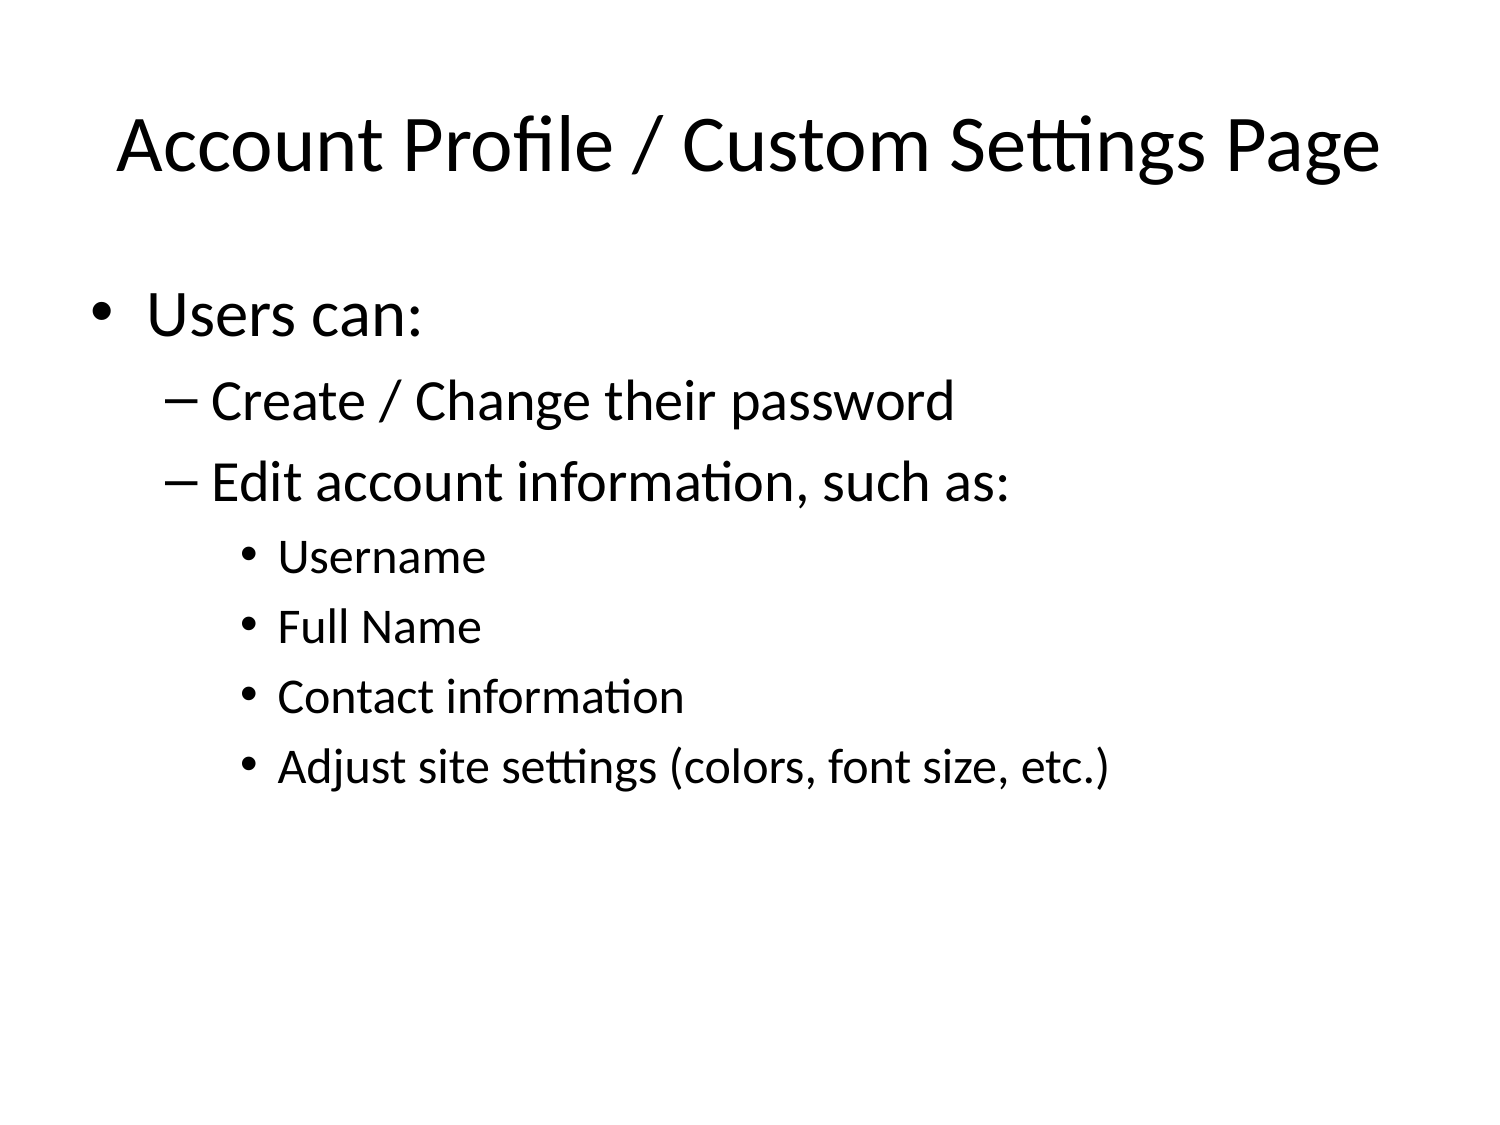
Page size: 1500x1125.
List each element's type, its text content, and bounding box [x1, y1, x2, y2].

title Account Profile / Custom Settings Page [75, 45, 1425, 233]
list Users can: Create / Change their password Edit account information, such as: Username Full Name Contact information Adjust site settings (colors, font size, etc.) [75, 262, 1425, 1005]
